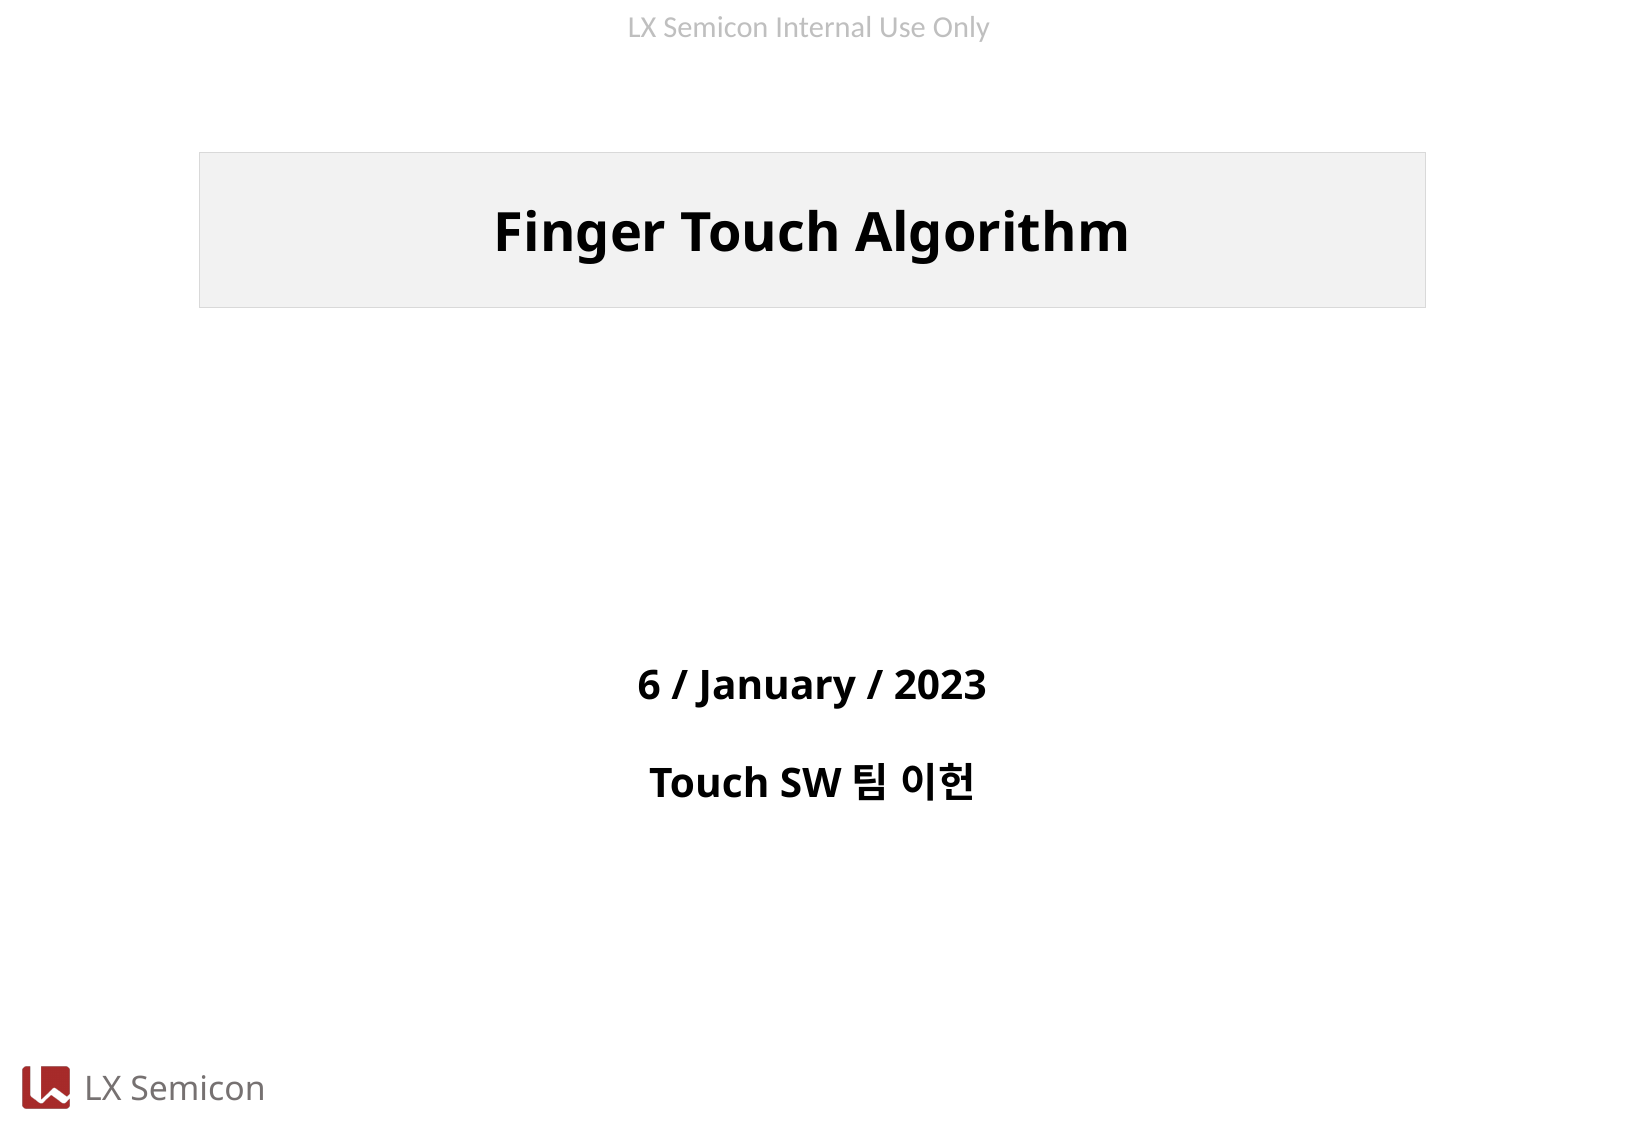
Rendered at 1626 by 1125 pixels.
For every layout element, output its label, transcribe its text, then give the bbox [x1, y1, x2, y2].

text_box LX Semicon [69, 1058, 305, 1115]
text_box LX Semicon Internal Use Only [613, 0, 1012, 51]
text_box Finger Touch Algorithm [199, 152, 1426, 308]
picture [22, 1066, 70, 1109]
text_box 6 / January / 2023 Touch SW팀 이헌 [323, 651, 1302, 813]
